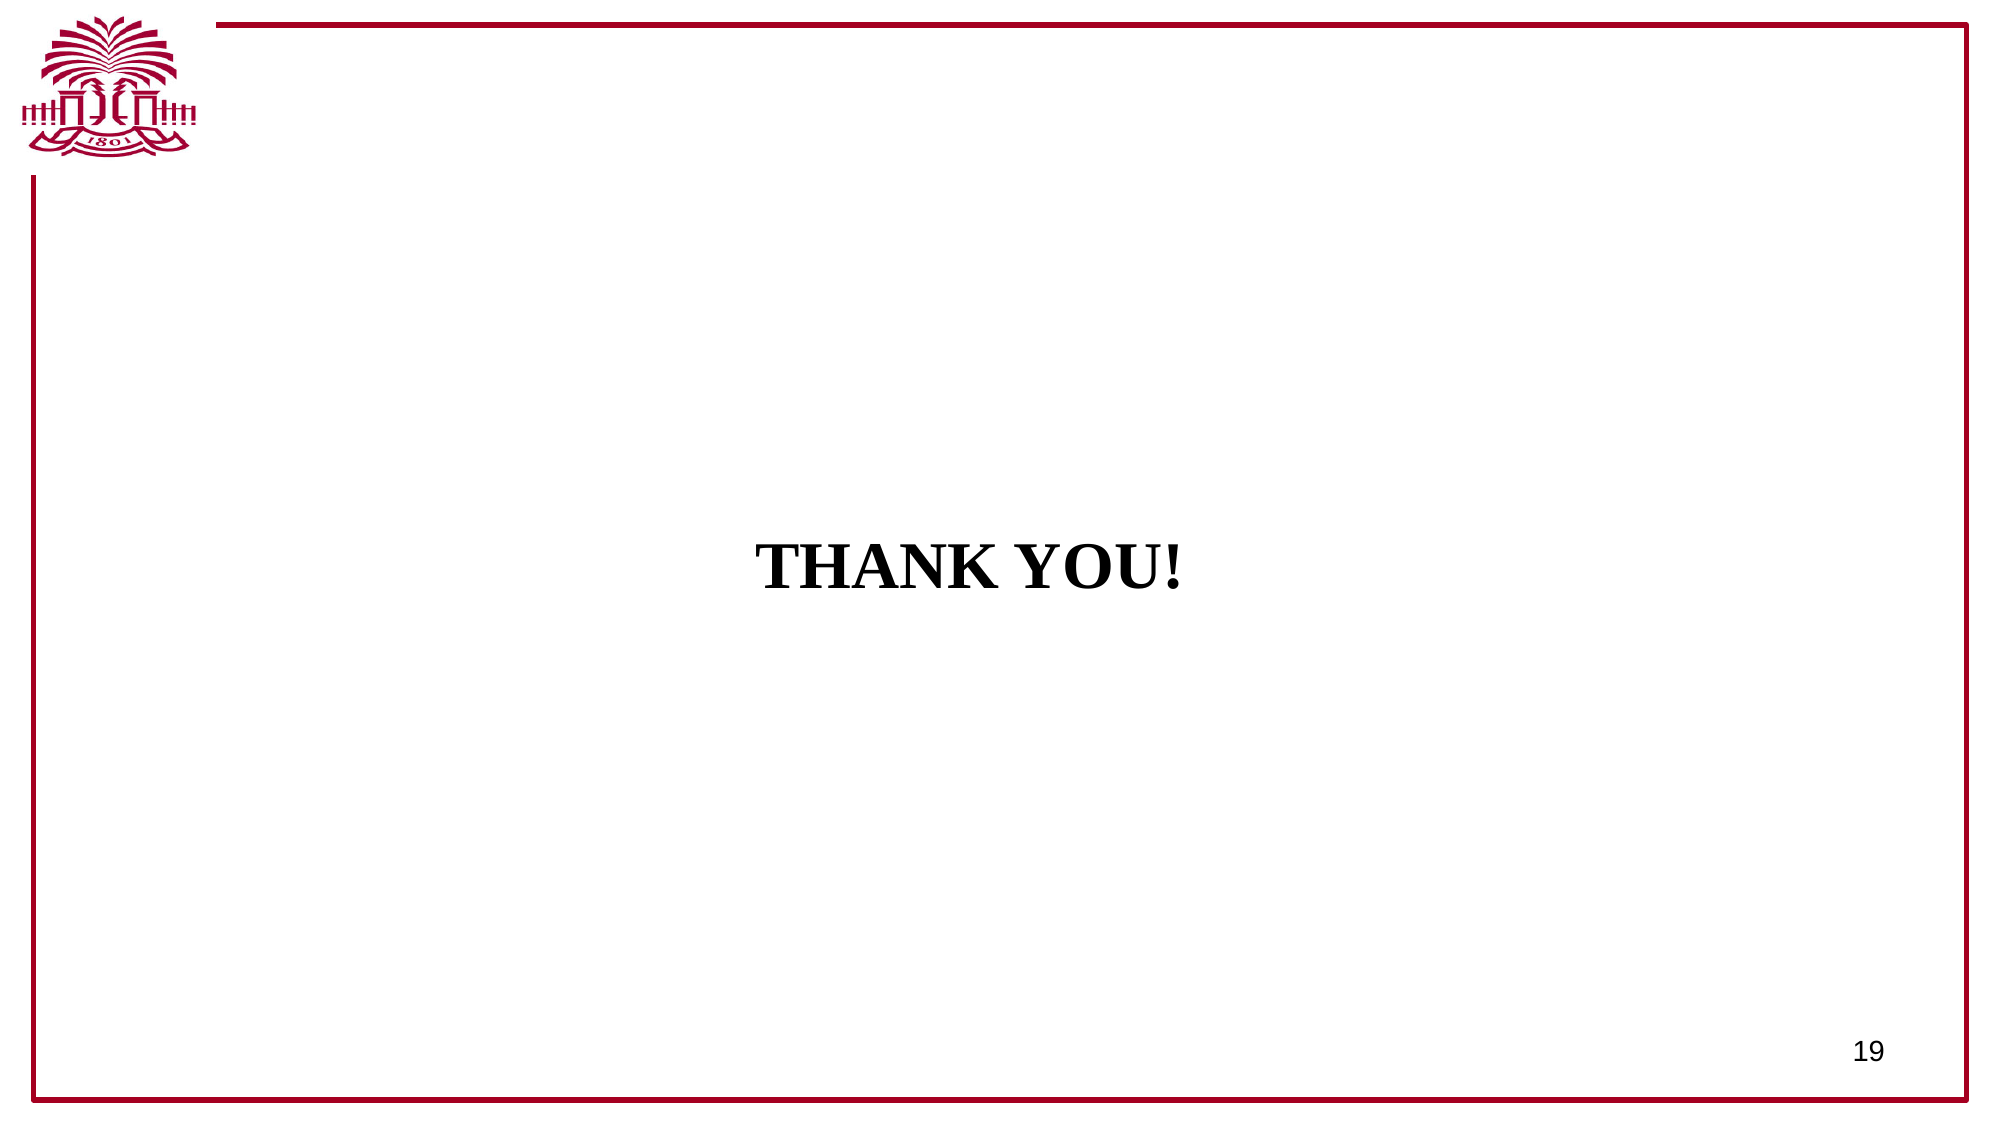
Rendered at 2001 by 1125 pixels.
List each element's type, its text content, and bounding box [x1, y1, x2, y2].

picture [0, 0, 216, 175]
slide_number 19 [1433, 1024, 1901, 1103]
title THANK YOU! [132, 428, 1808, 696]
